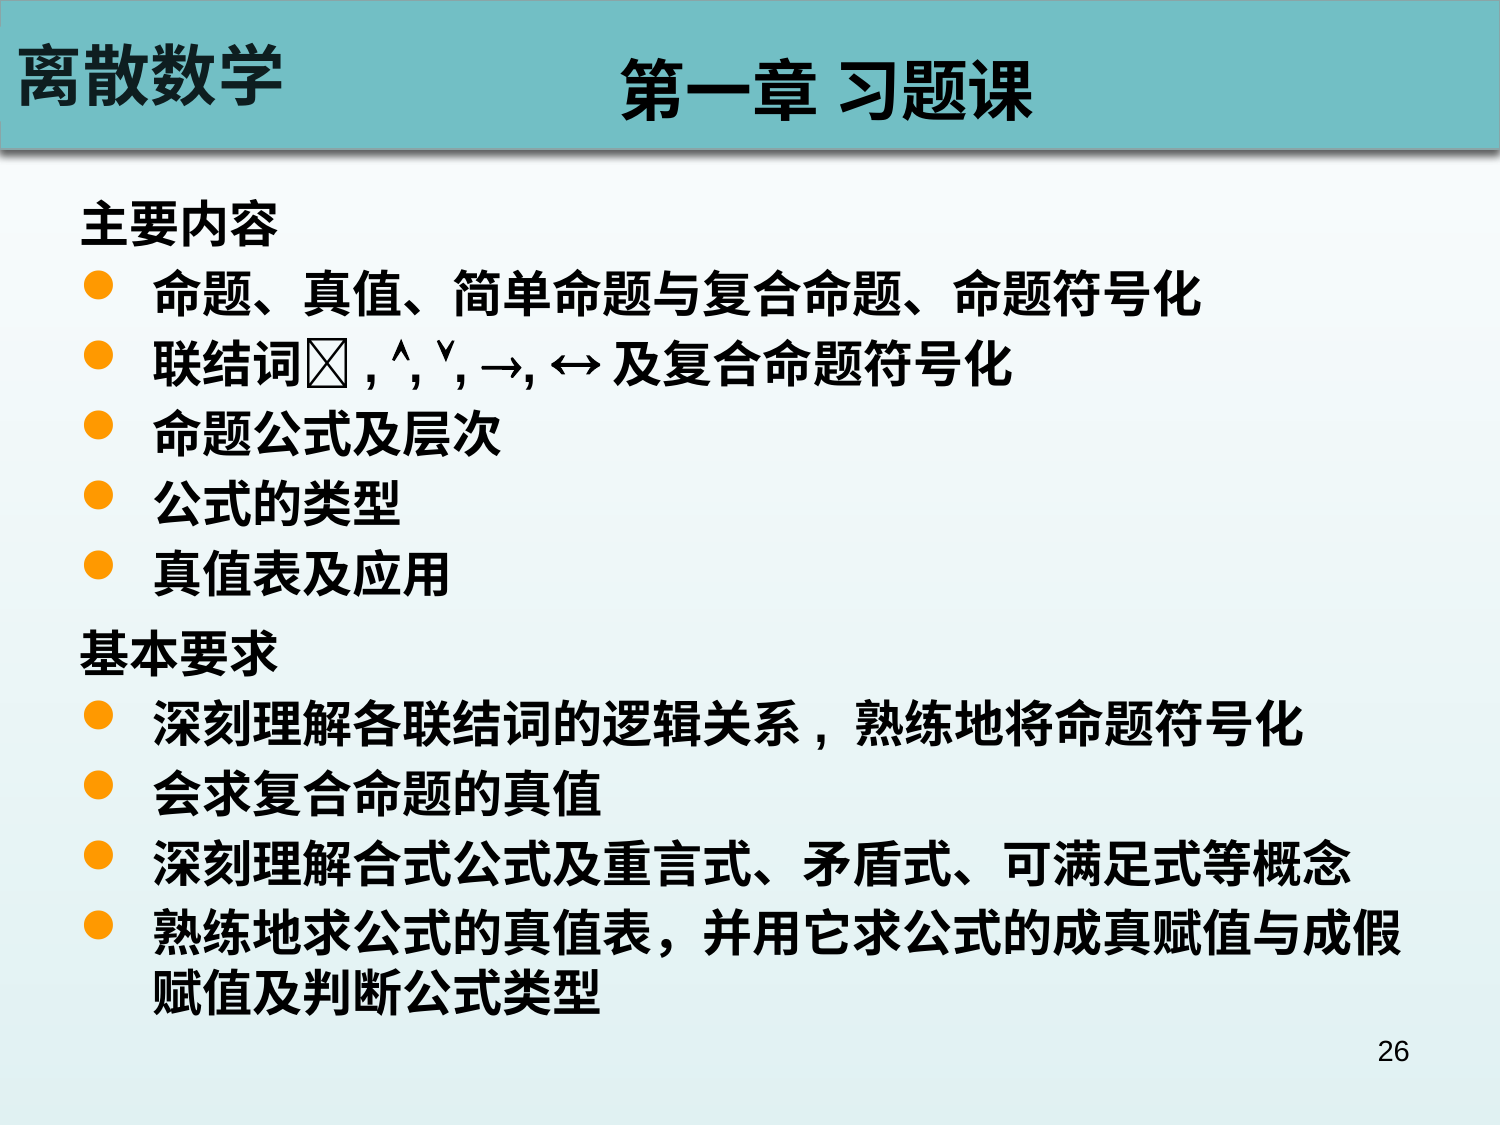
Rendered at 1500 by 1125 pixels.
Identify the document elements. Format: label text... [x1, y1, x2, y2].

slide_number 26 [1074, 1024, 1425, 1103]
title 第一章 习题课 [324, 54, 1329, 124]
list 主要内容 命题、真值、简单命题与复合命题、命题符号化 联结词, , , , 及复合命题符号化 命题公式及层次 公式的类型 真值表及应用 基本要求 深刻理解各联结词的逻辑关系, 熟练地将命题符号化 会求复合命题的真值 深刻理解合式公式及重言式、矛盾式、可满足式等概念 熟练地求公式的真值表，并用它求公式的成真赋值与成假赋值及判断公式类型 [64, 184, 1436, 1059]
